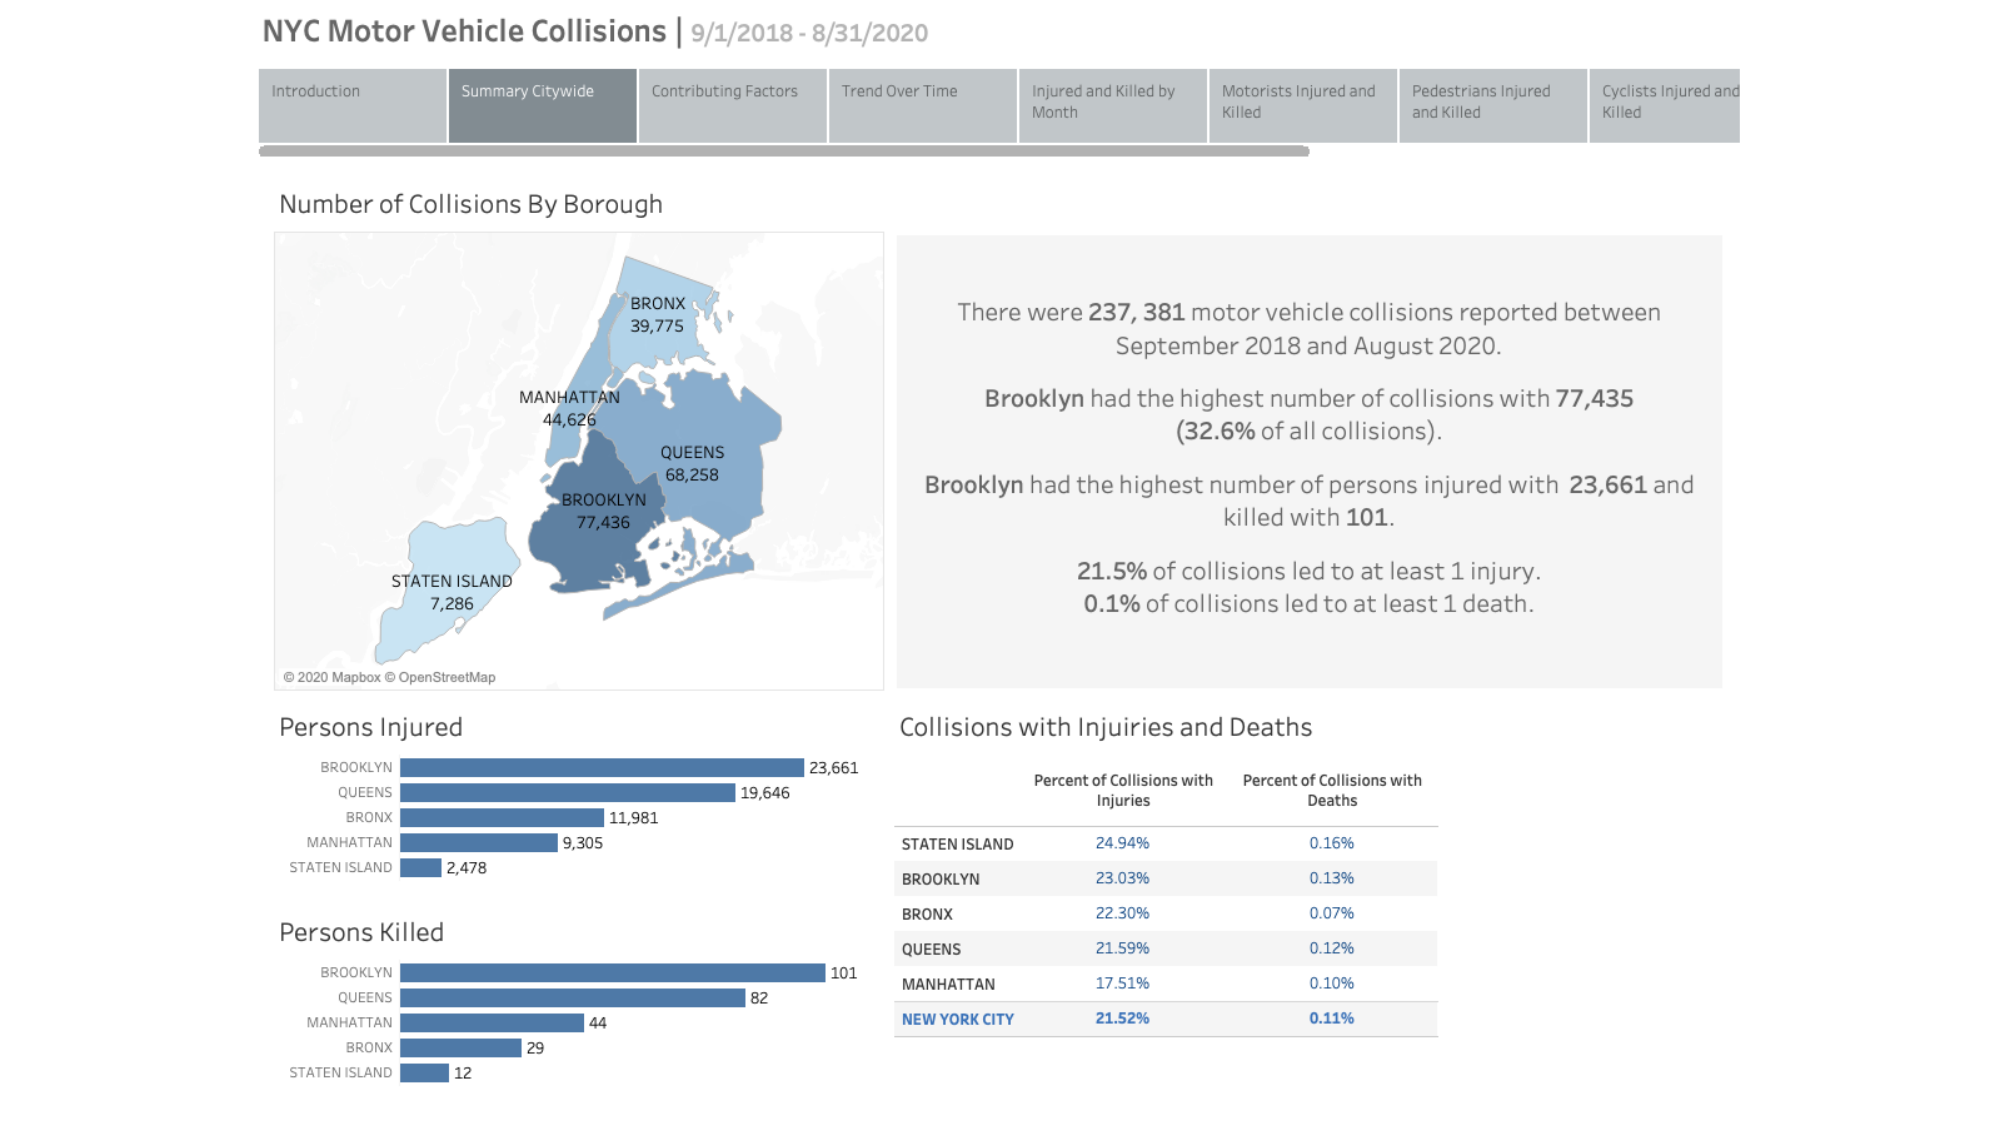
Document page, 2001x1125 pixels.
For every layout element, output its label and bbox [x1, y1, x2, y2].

picture [249, 0, 1750, 1125]
